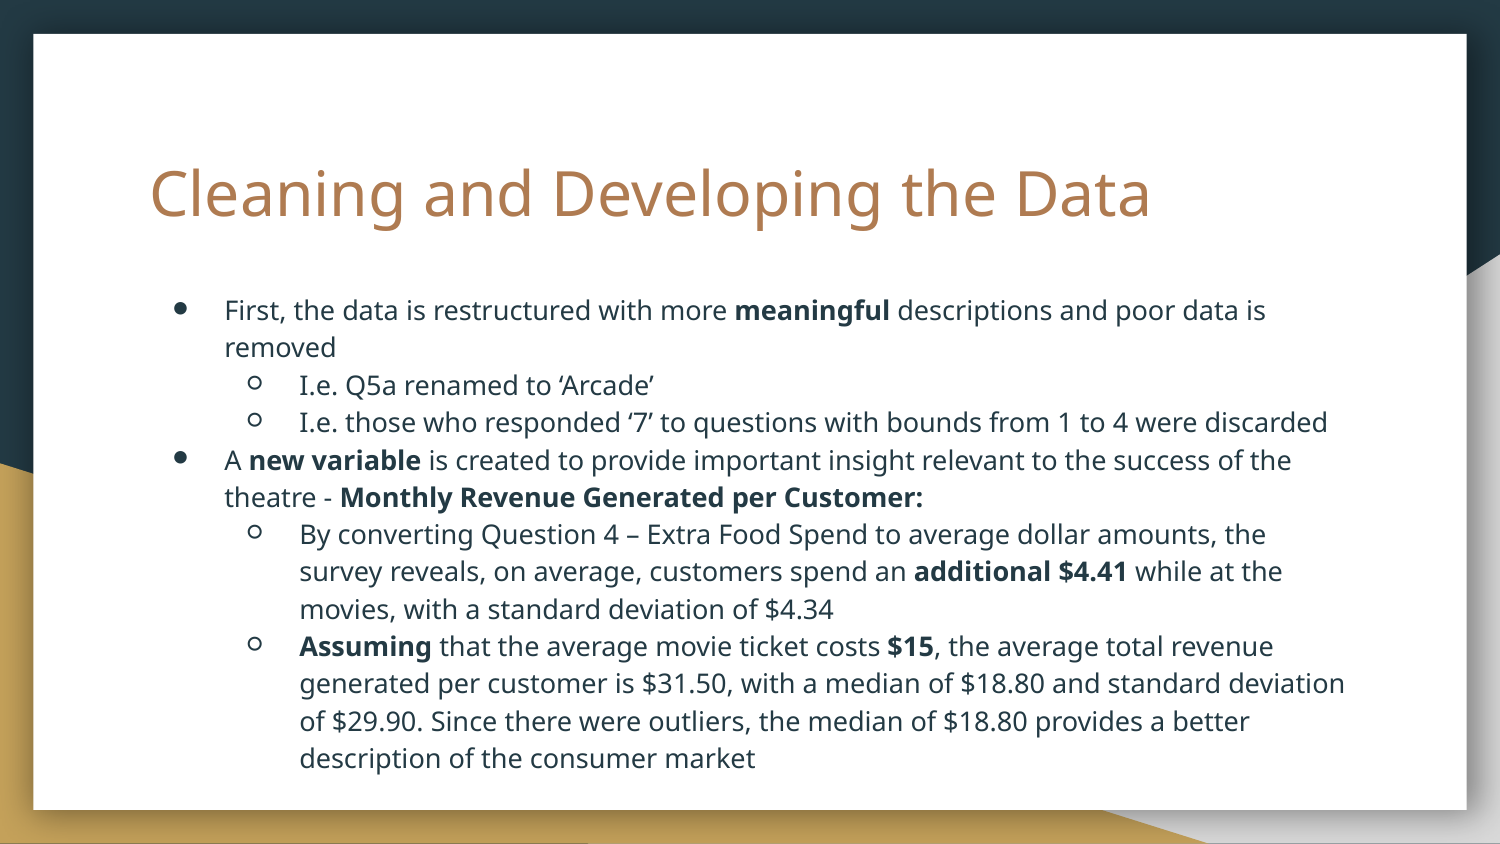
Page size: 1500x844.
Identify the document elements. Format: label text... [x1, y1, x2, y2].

list First, the data is restructured with more meaningful descriptions and poor data is removed I.e. Q5a renamed to ‘Arcade’ I.e. those who responded ‘7’ to questions with bounds from 1 to 4 were discarded A new variable is created to provide important insight relevant to the success of the theatre - Monthly Revenue Generated per Customer: By converting Question 4 – Extra Food Spend to average dollar amounts, the survey reveals, on average, customers spend an additional $4.41 while at the movies, with a standard deviation of $4.34 Assuming that the average movie ticket costs $15, the average total revenue generated per customer is $31.50, with a median of $18.80 and standard deviation of $29.90. Since there were outliers, the median of $18.80 provides a better description of the consumer market [134, 273, 1366, 791]
title Cleaning and Developing the Data [134, 138, 1366, 273]
